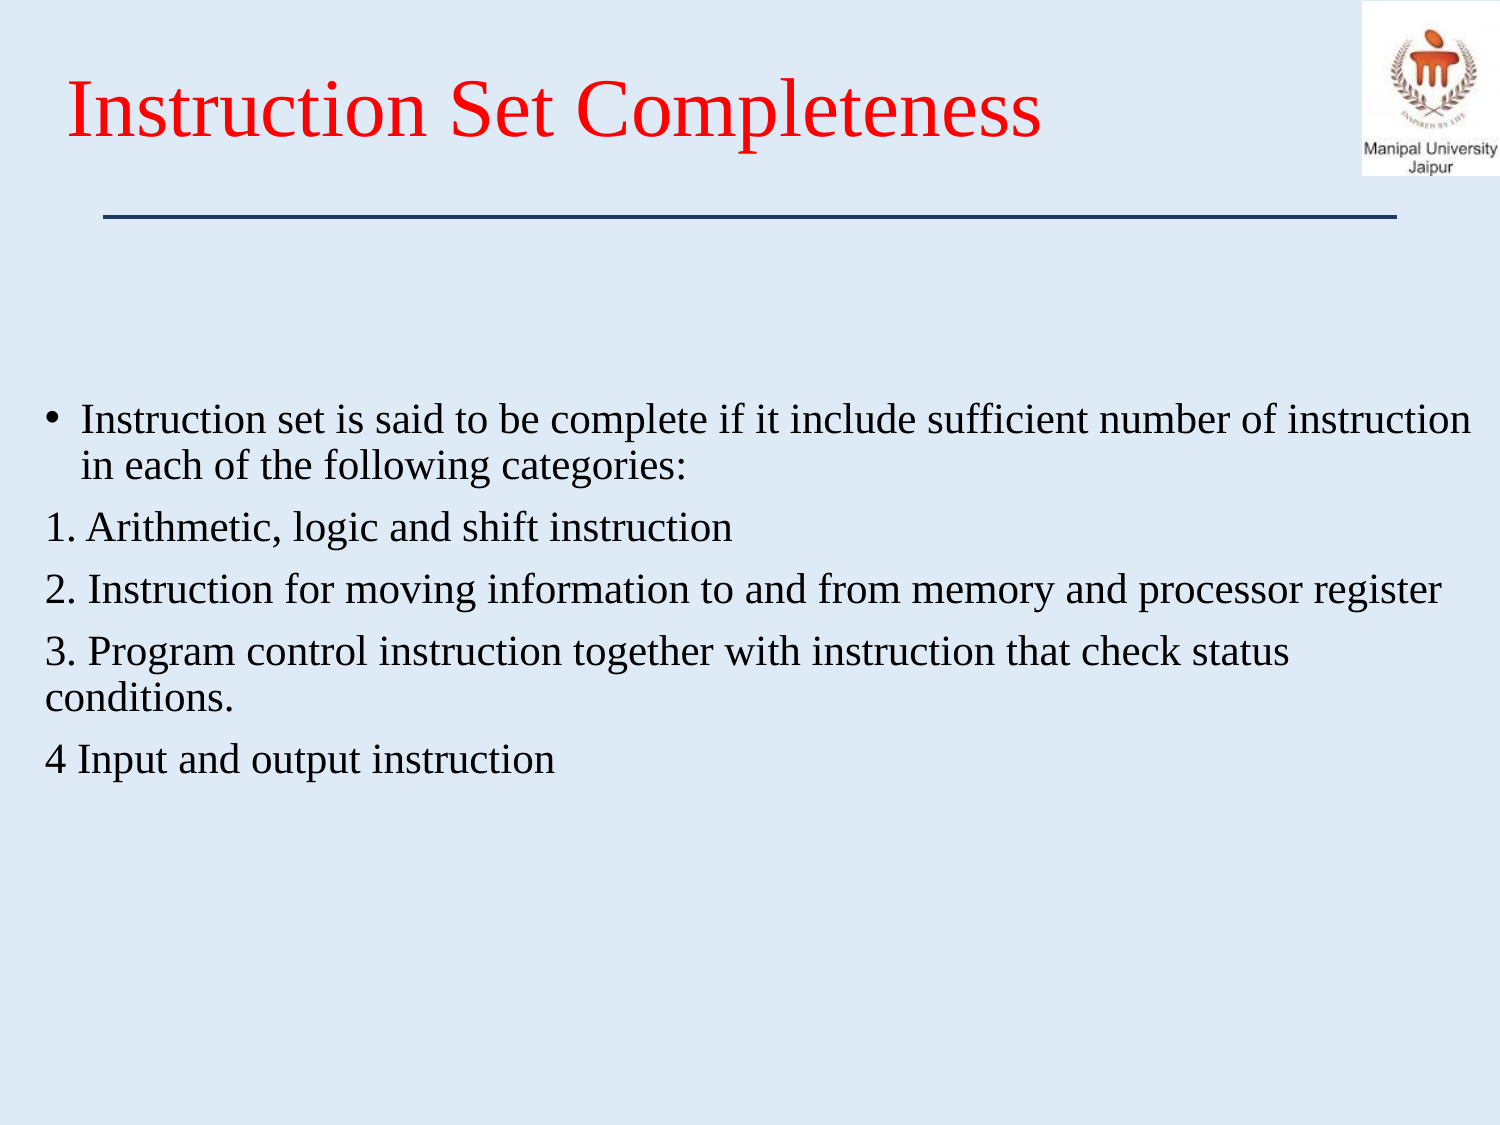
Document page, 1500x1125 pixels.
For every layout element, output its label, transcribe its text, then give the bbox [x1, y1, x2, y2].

title Instruction Set Completeness [51, 44, 1361, 174]
picture [1362, 1, 1500, 176]
list Instruction set is said to be complete if it include sufficient number of instruction in each of the following categories: 1. Arithmetic, logic and shift instruction 2. Instruction for moving information to and from memory and processor register 3. Program control instruction together with instruction that check status conditions. 4 Input and output instruction [29, 388, 1500, 814]
